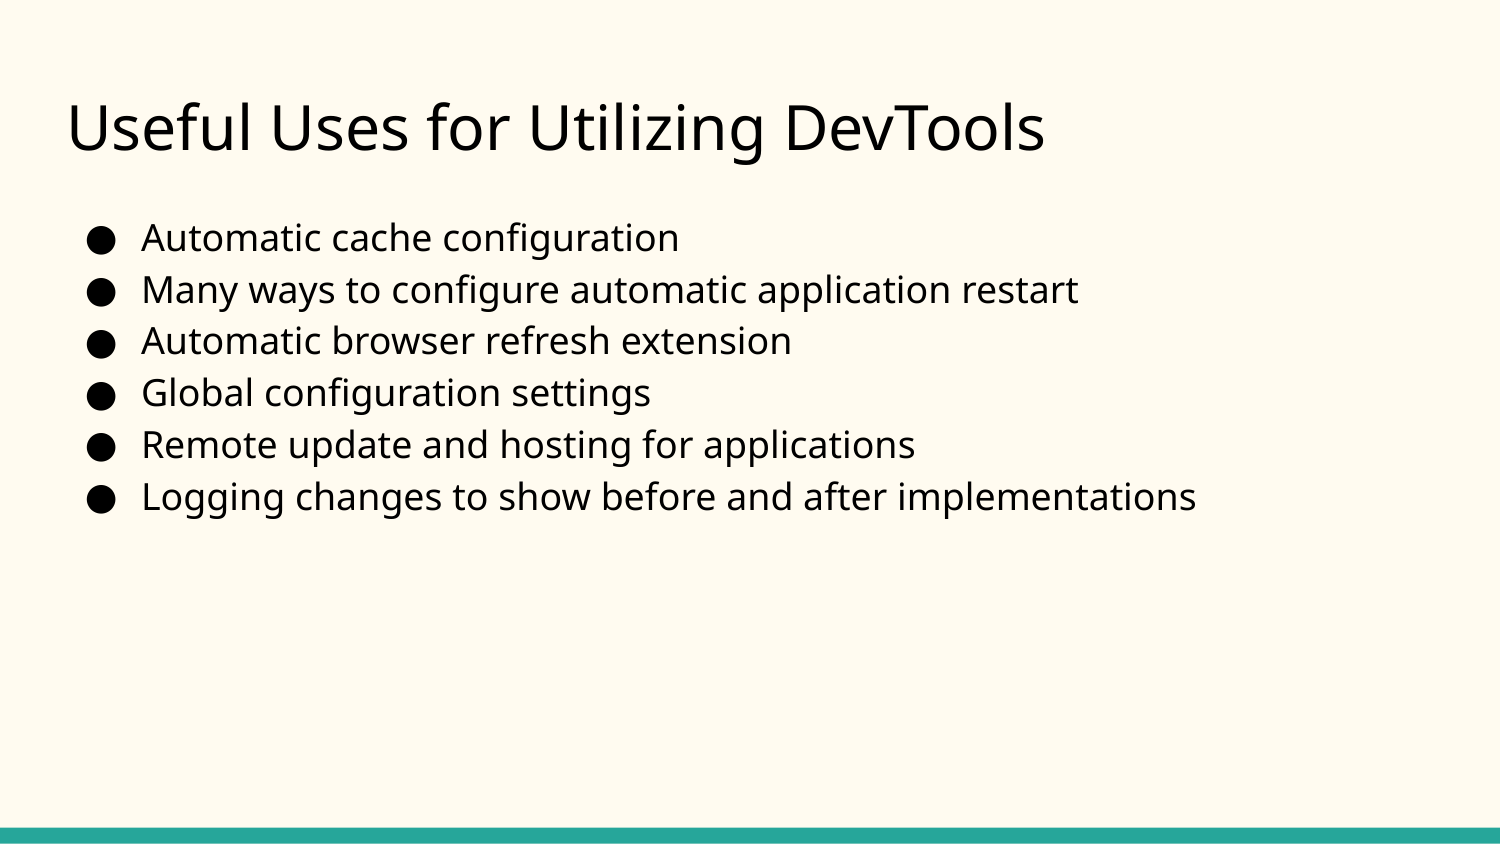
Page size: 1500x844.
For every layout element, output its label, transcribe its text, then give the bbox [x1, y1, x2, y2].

list Automatic cache configuration Many ways to configure automatic application restart Automatic browser refresh extension Global configuration settings Remote update and hosting for applications Logging changes to show before and after implementations [51, 192, 1449, 750]
title Useful Uses for Utilizing DevTools [51, 72, 1449, 174]
